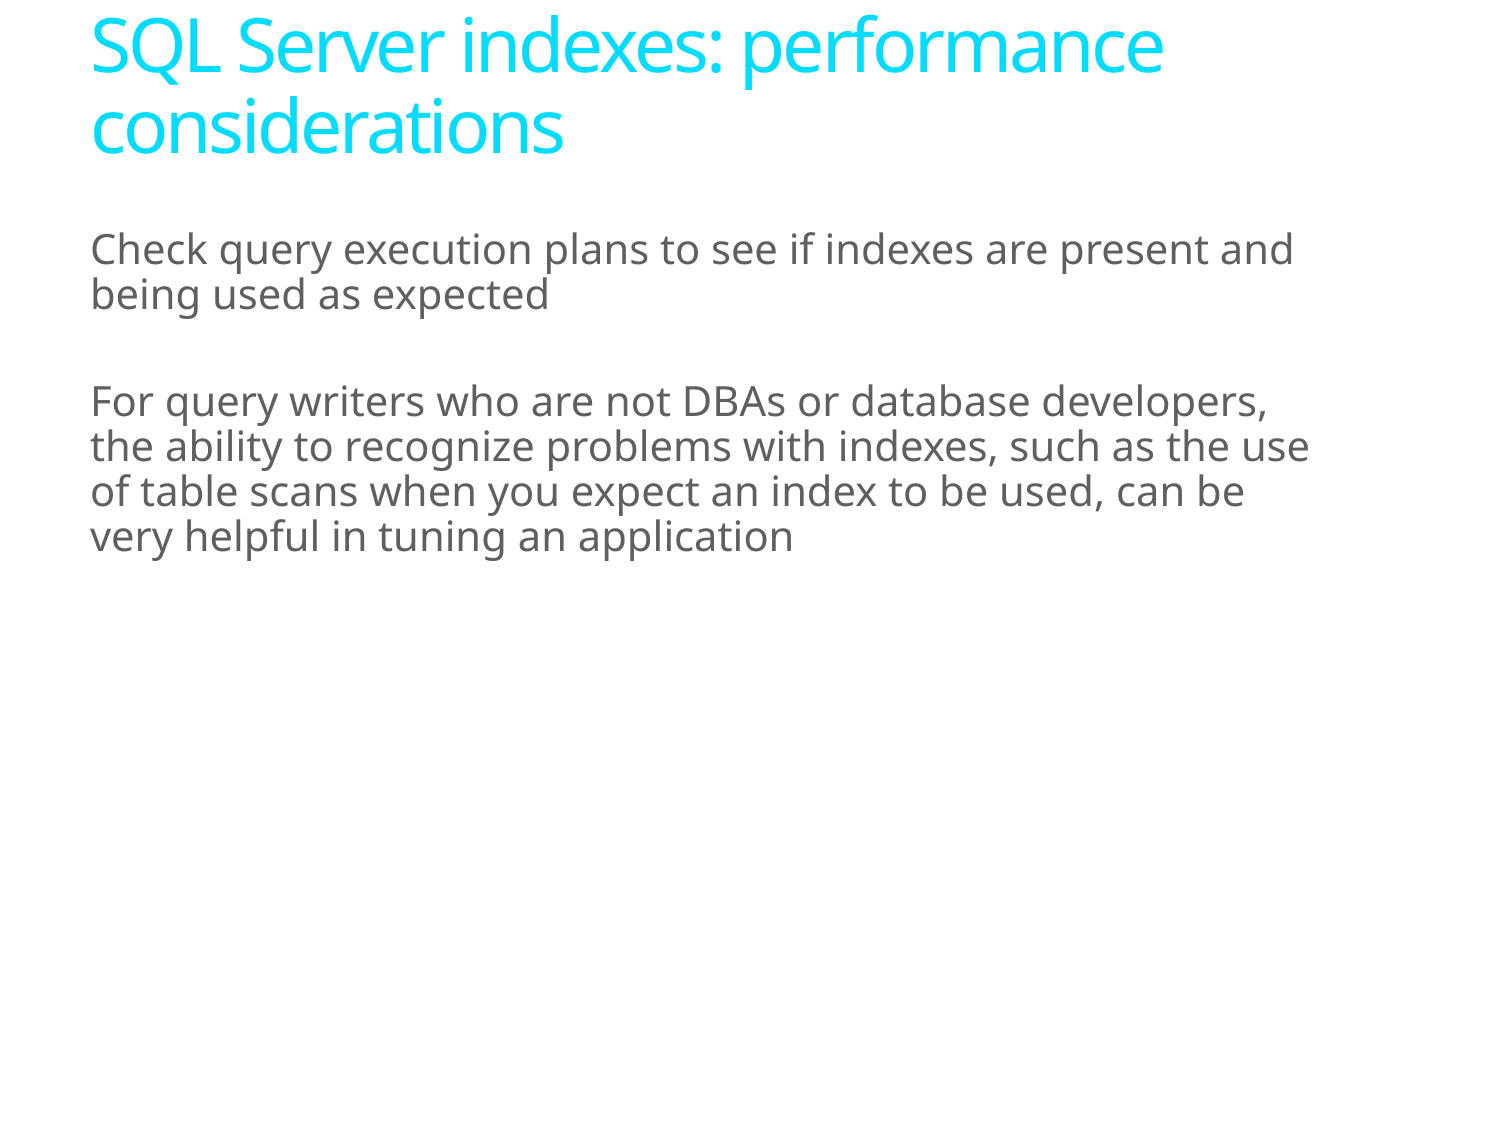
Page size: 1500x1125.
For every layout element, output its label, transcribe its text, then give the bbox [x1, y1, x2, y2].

list Check query execution plans to see if indexes are present and being used as expected For query writers who are not DBAs or database developers, the ability to recognize problems with indexes, such as the use of table scans when you expect an index to be used, can be very helpful in tuning an application [75, 162, 1347, 883]
title SQL Server indexes: performance considerations [75, 0, 1327, 162]
